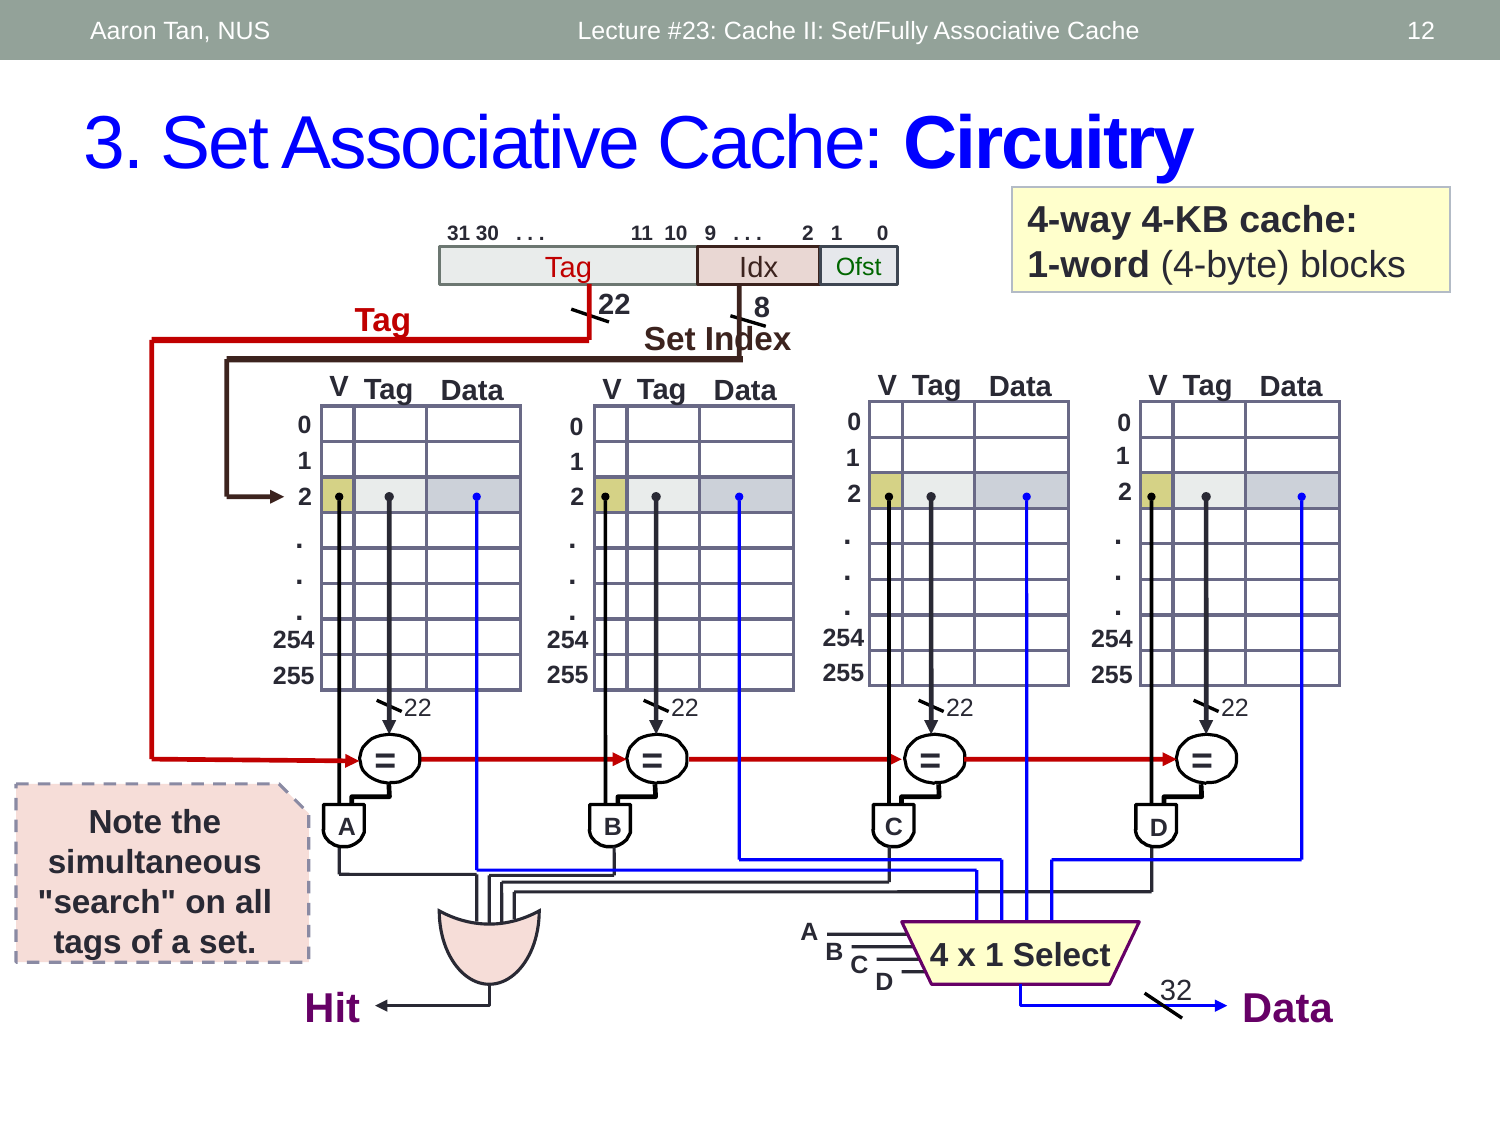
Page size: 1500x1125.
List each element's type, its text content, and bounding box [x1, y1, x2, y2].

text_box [151, 211, 1349, 1040]
slide_number Aaron Tan, NUS [75, 3, 550, 57]
text_box Note the simultaneous "search" on all tags of a set. [13, 781, 148, 965]
title 3. Set Associative Cache: Circuitry [68, 86, 1450, 192]
slide_number 12 [1308, 3, 1450, 57]
footer Lecture #23: Cache II: Set/Fully Associative Cache [562, 3, 1238, 57]
text_box 4-way 4-KB cache: 1-word (4-byte) blocks [1012, 187, 1450, 293]
